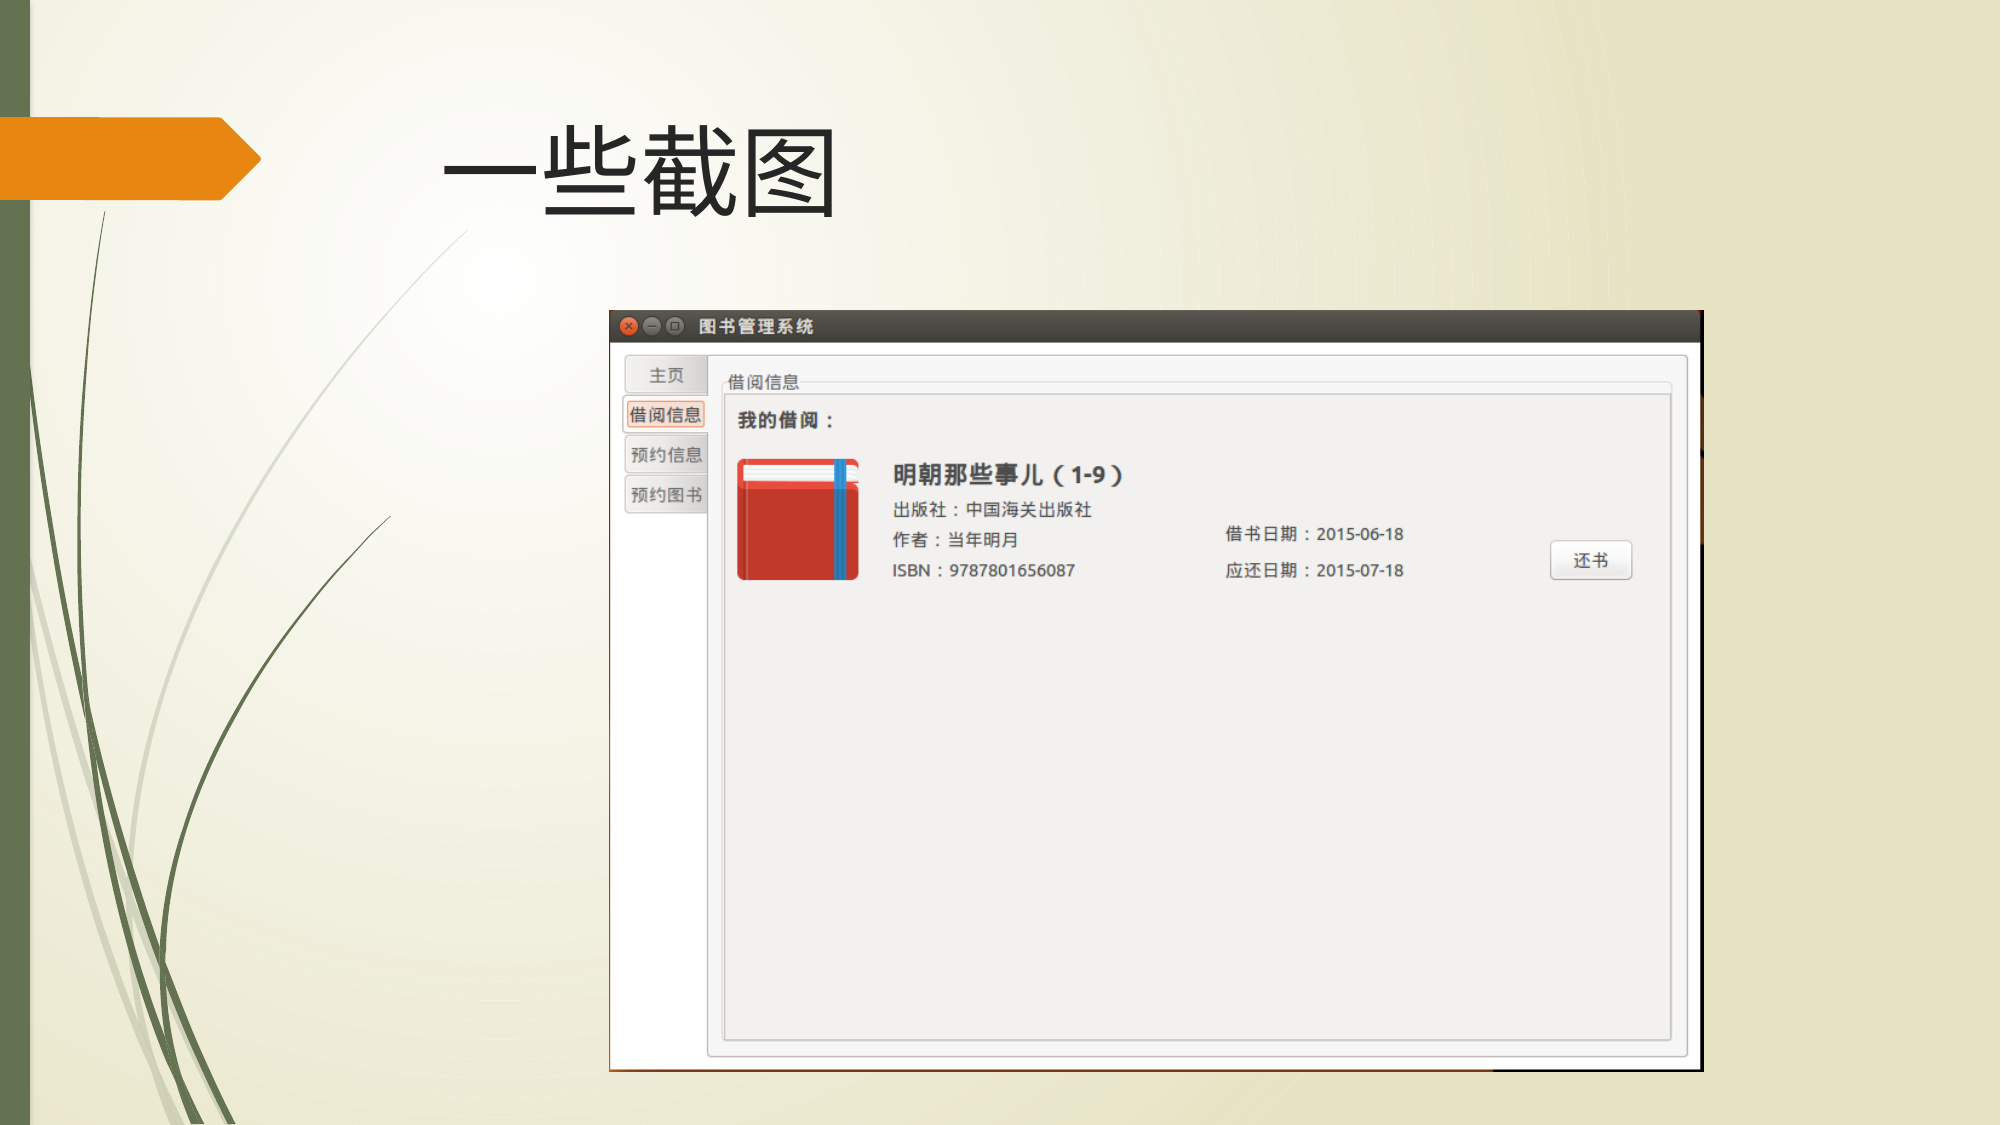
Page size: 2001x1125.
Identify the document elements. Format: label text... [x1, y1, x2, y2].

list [608, 310, 1704, 1073]
title 一些截图 [425, 102, 1888, 313]
